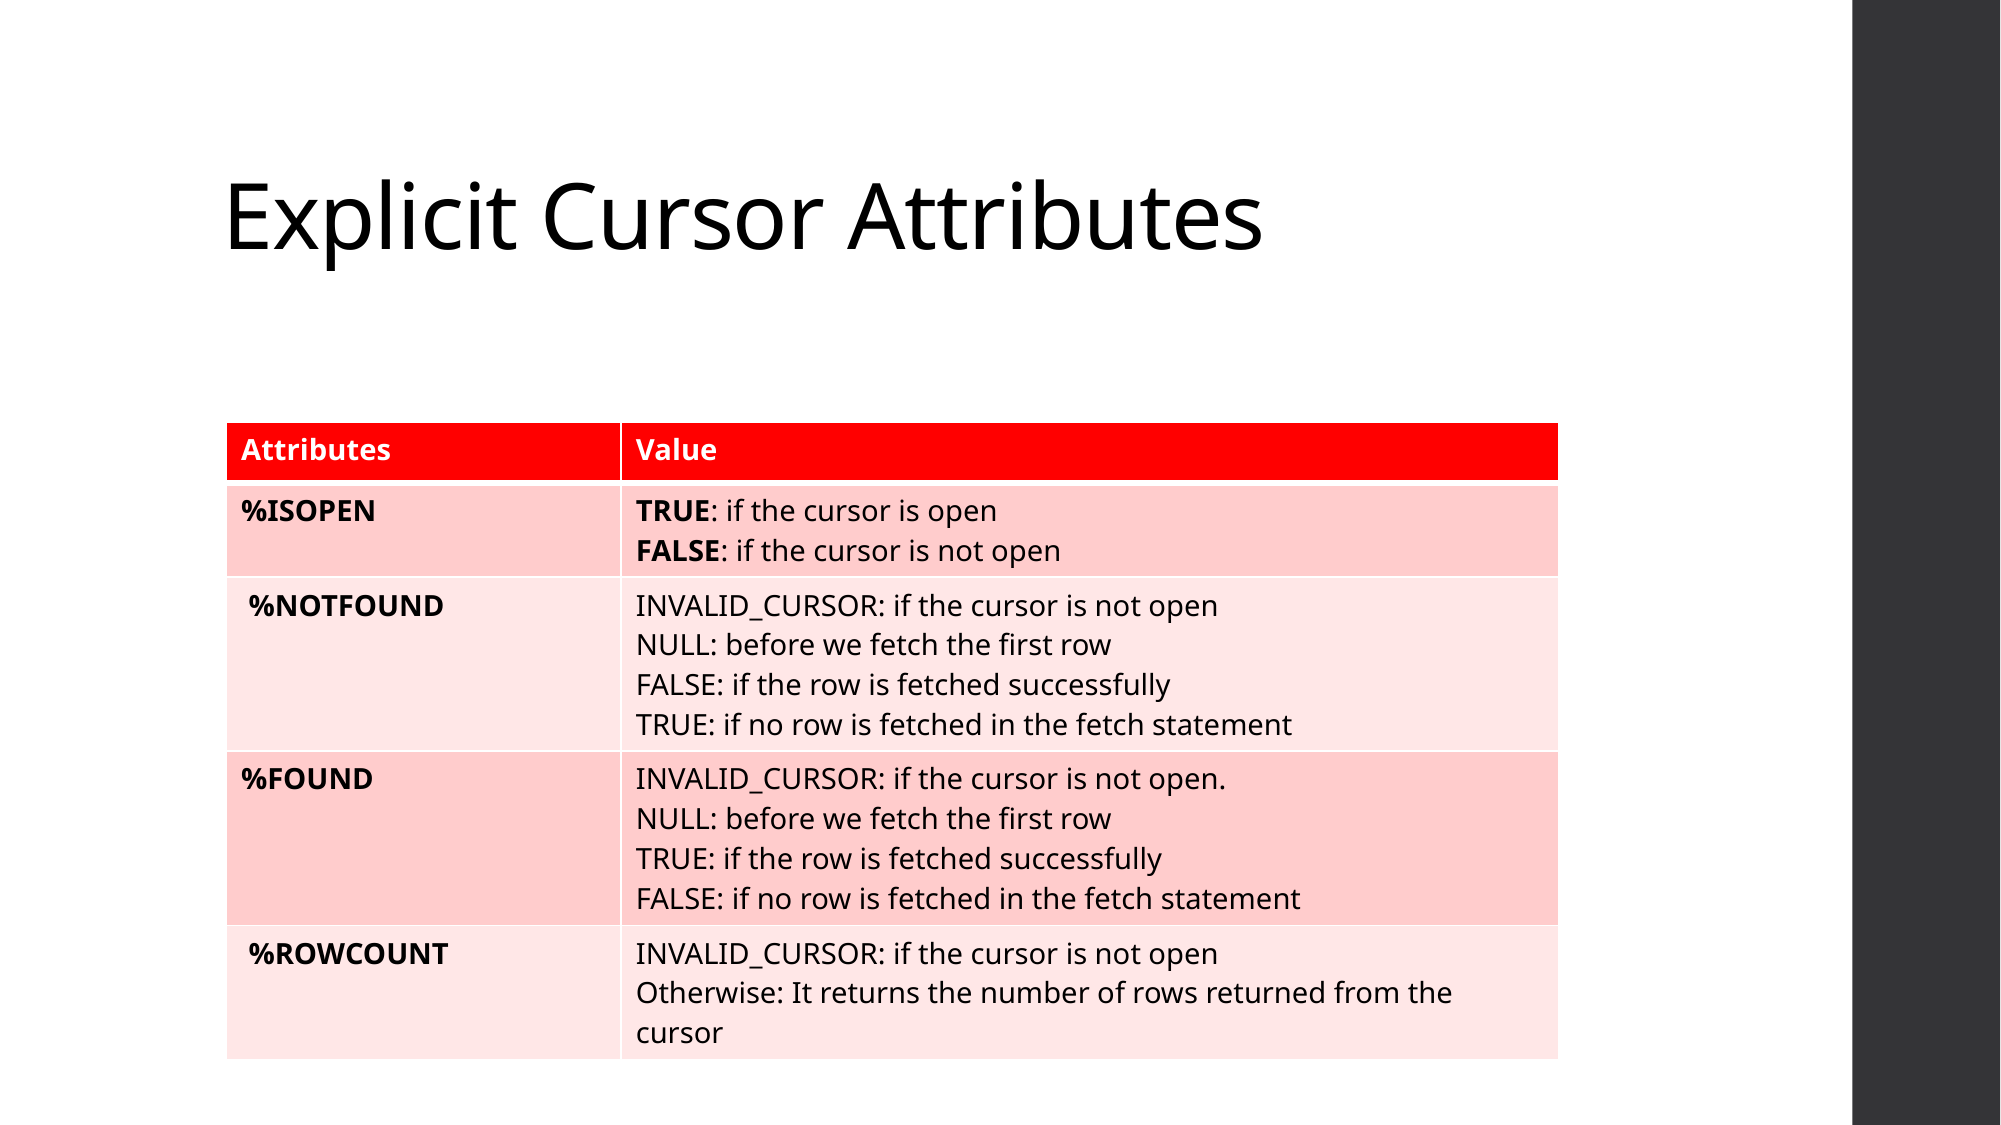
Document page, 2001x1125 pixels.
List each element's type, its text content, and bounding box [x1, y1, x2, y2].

title Explicit Cursor Attributes [206, 60, 1797, 278]
table_cell INVALID_CURSOR: if the cursor is not open NULL: before we fetch the first row FALSE: if the row is fetched successfully TRUE: if no row is fetched in the fetch statement [622, 578, 1558, 750]
table_cell INVALID_CURSOR: if the cursor is not open. NULL: before we fetch the first row TRUE: if the row is fetched successfully FALSE: if no row is fetched in the fetch statement [622, 752, 1558, 925]
table_header Value [622, 423, 1558, 480]
table_header Attributes [227, 423, 620, 480]
table_cell %ROWCOUNT [227, 926, 620, 1059]
table_cell %ISOPEN [227, 486, 620, 576]
table_cell INVALID_CURSOR: if the cursor is not open Otherwise: It returns the number of rows returned from the cursor [622, 926, 1558, 1059]
table_cell %FOUND [227, 752, 620, 925]
table_cell %NOTFOUND [227, 578, 620, 750]
table_cell TRUE: if the cursor is open FALSE: if the cursor is not open [622, 486, 1558, 576]
